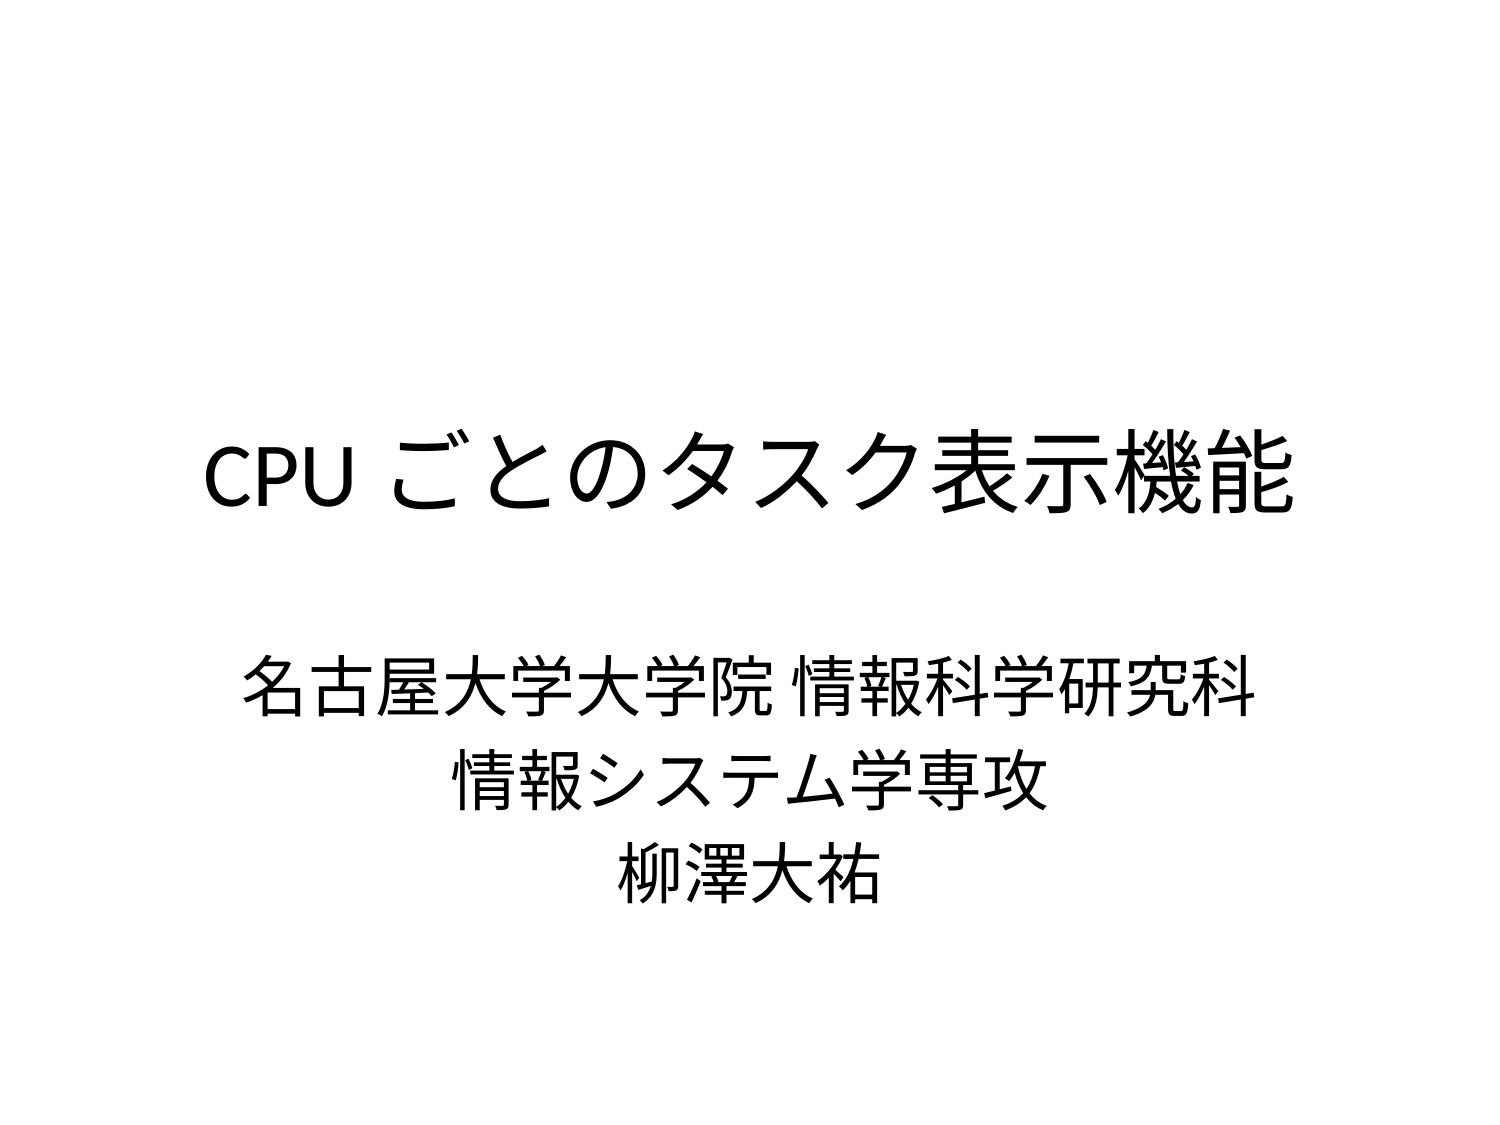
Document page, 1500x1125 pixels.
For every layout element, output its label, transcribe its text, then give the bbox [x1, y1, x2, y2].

title CPUごとのタスク表示機能 [112, 349, 1388, 591]
subtitle 名古屋大学大学院 情報科学研究科 情報システム学専攻 柳澤大祐 [225, 637, 1275, 925]
